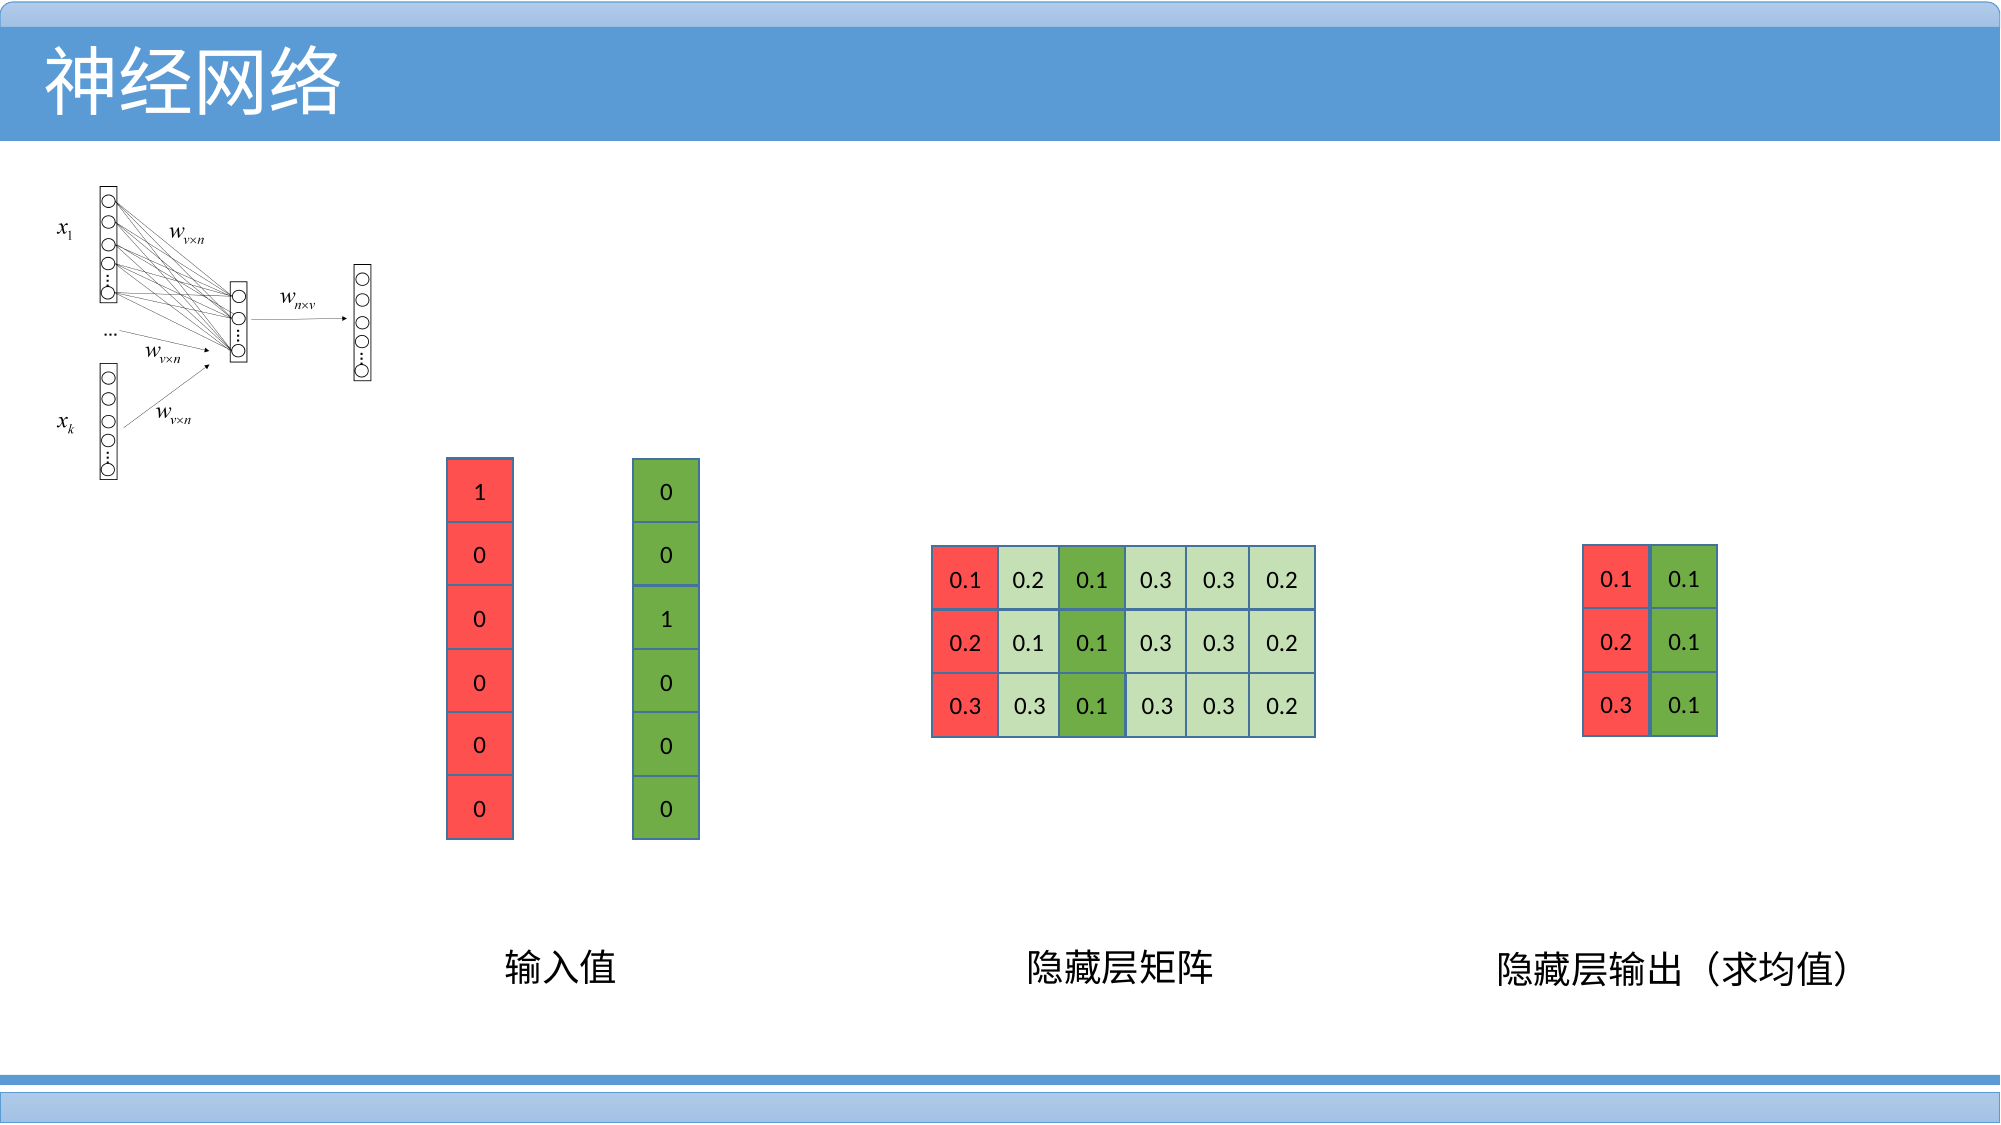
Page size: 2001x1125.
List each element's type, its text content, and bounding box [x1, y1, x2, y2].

text_box 隐藏层输出（求均值） [1481, 938, 1887, 999]
picture [53, 186, 379, 480]
text_box 隐藏层矩阵 [1012, 936, 1230, 996]
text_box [1583, 545, 1718, 736]
text_box 神经网络 [29, 27, 359, 133]
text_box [446, 458, 513, 839]
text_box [633, 458, 700, 840]
text_box 输入值 [490, 936, 633, 996]
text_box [932, 546, 1316, 737]
